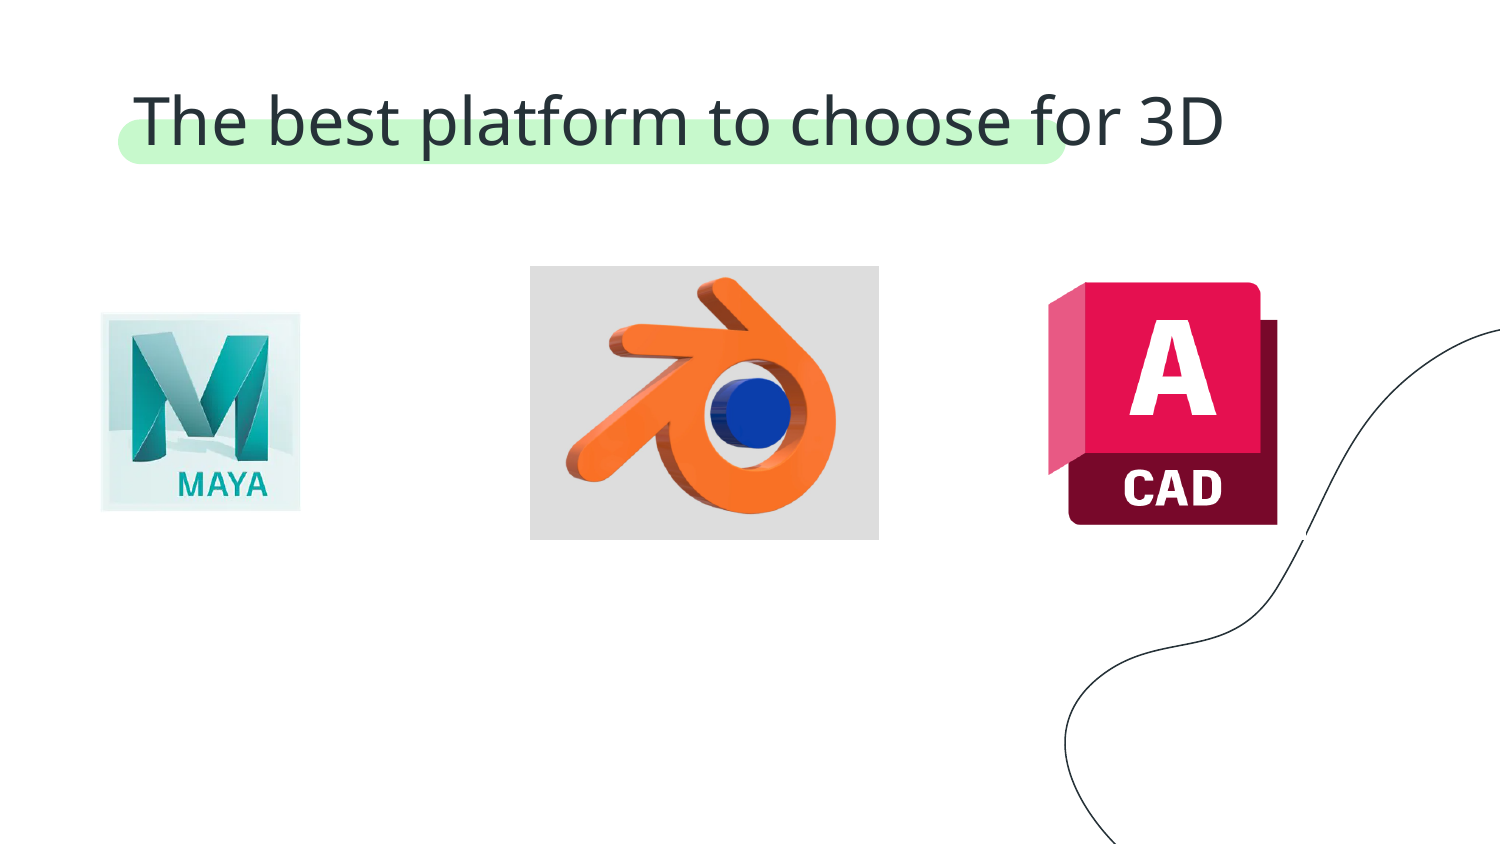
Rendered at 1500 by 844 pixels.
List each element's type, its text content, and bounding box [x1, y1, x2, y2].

picture [1014, 265, 1306, 541]
title The best platform to choose for 3D [118, 63, 1382, 165]
picture [530, 265, 879, 541]
picture [58, 281, 349, 540]
